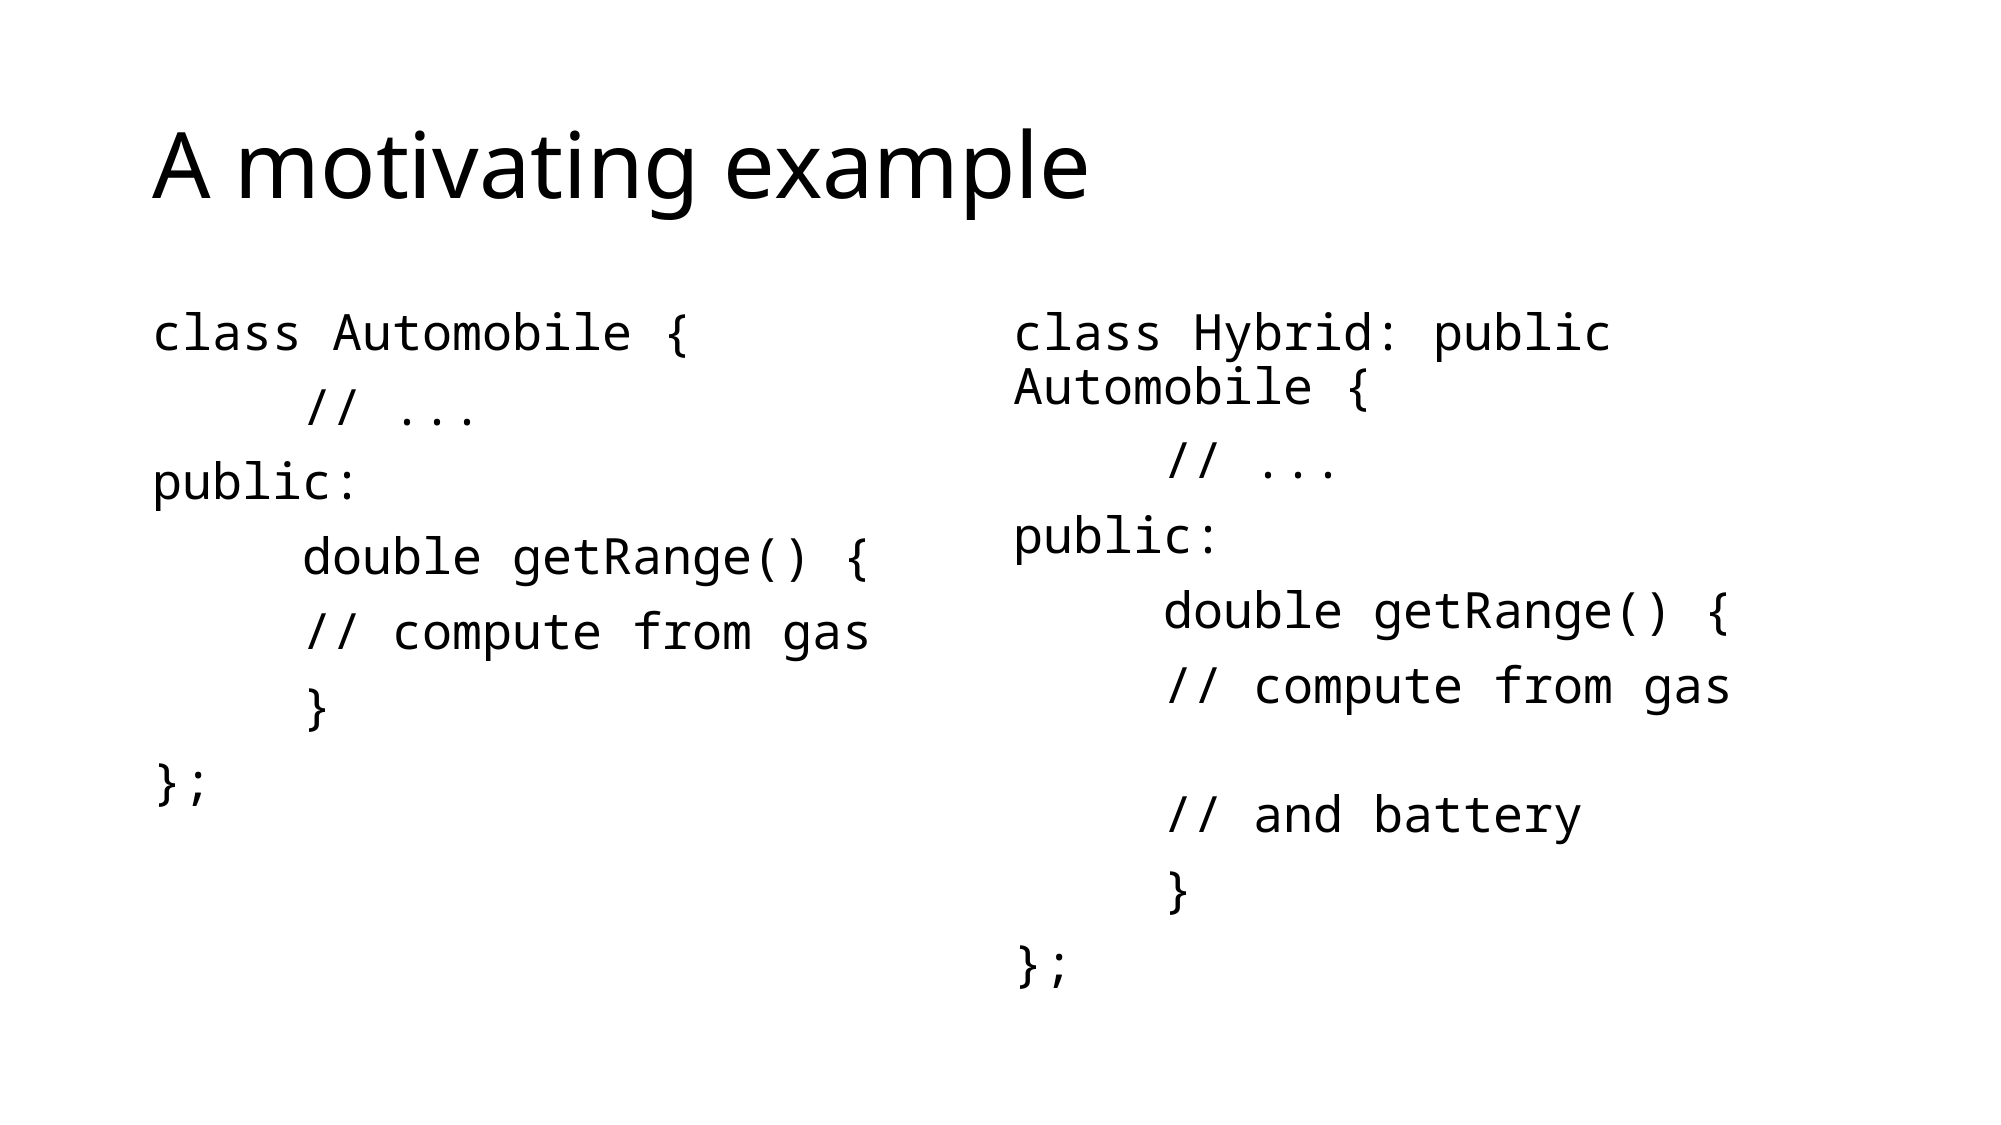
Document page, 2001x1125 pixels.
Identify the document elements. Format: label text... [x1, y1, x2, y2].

text_box class Hybrid: public Automobile { // ... public: double getRange() { // compute from gas // and battery } }; [998, 299, 1859, 1014]
title A motivating example [137, 59, 1863, 278]
list class Automobile { // ... public: double getRange() { // compute from gas } }; [137, 299, 998, 1014]
